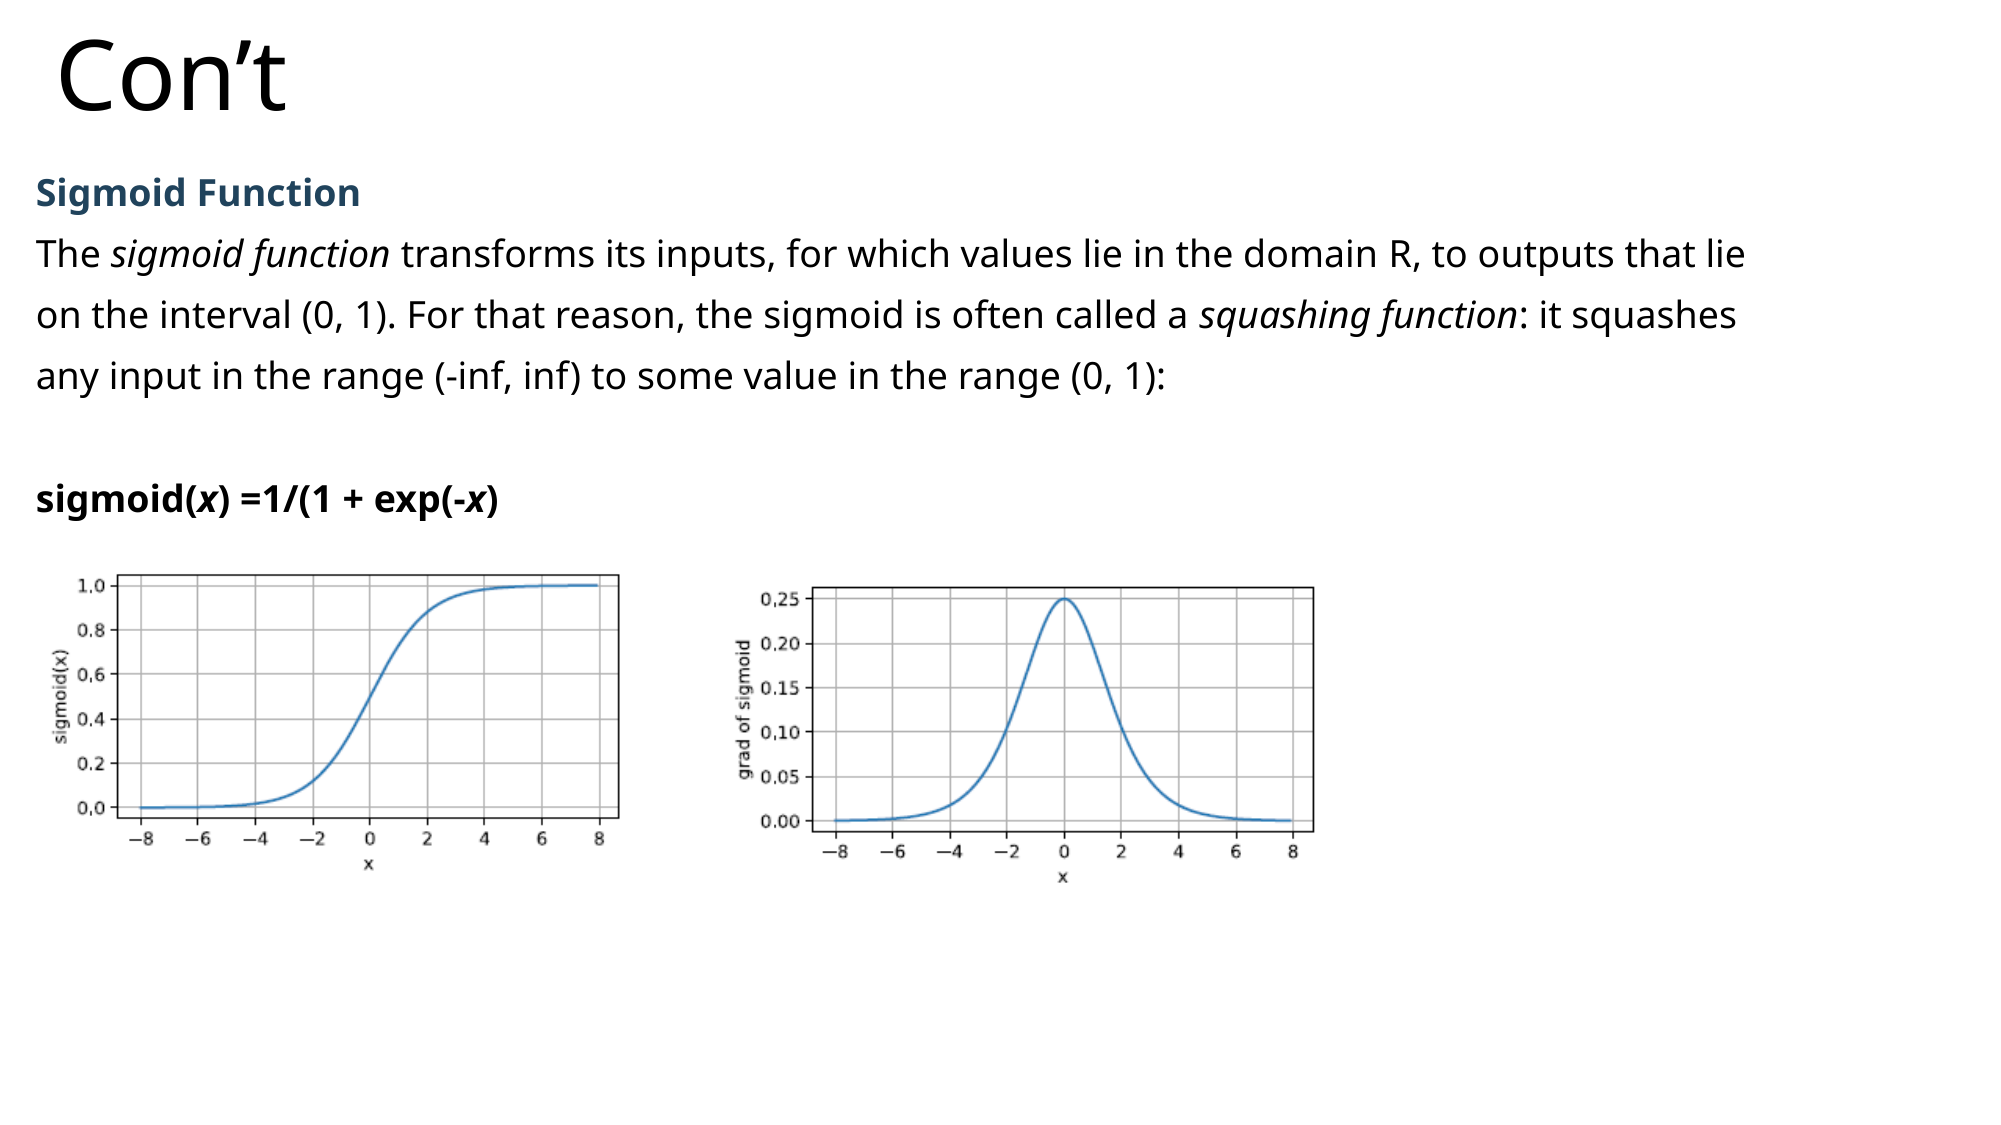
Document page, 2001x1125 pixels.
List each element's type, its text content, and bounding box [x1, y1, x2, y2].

picture [20, 562, 673, 874]
subtitle Sigmoid Function The sigmoid function transforms its inputs, for which values lie in the domain R, to outputs that lie on the interval (0, 1). For that reason, the sigmoid is often called a squashing function: it squashes any input in the range (-inf, inf) to some value in the range (0, 1): sigmoid(x) =1/(1 + exp(-x) [20, 166, 1849, 1025]
picture [701, 562, 1363, 897]
title Con’t [0, 18, 344, 139]
